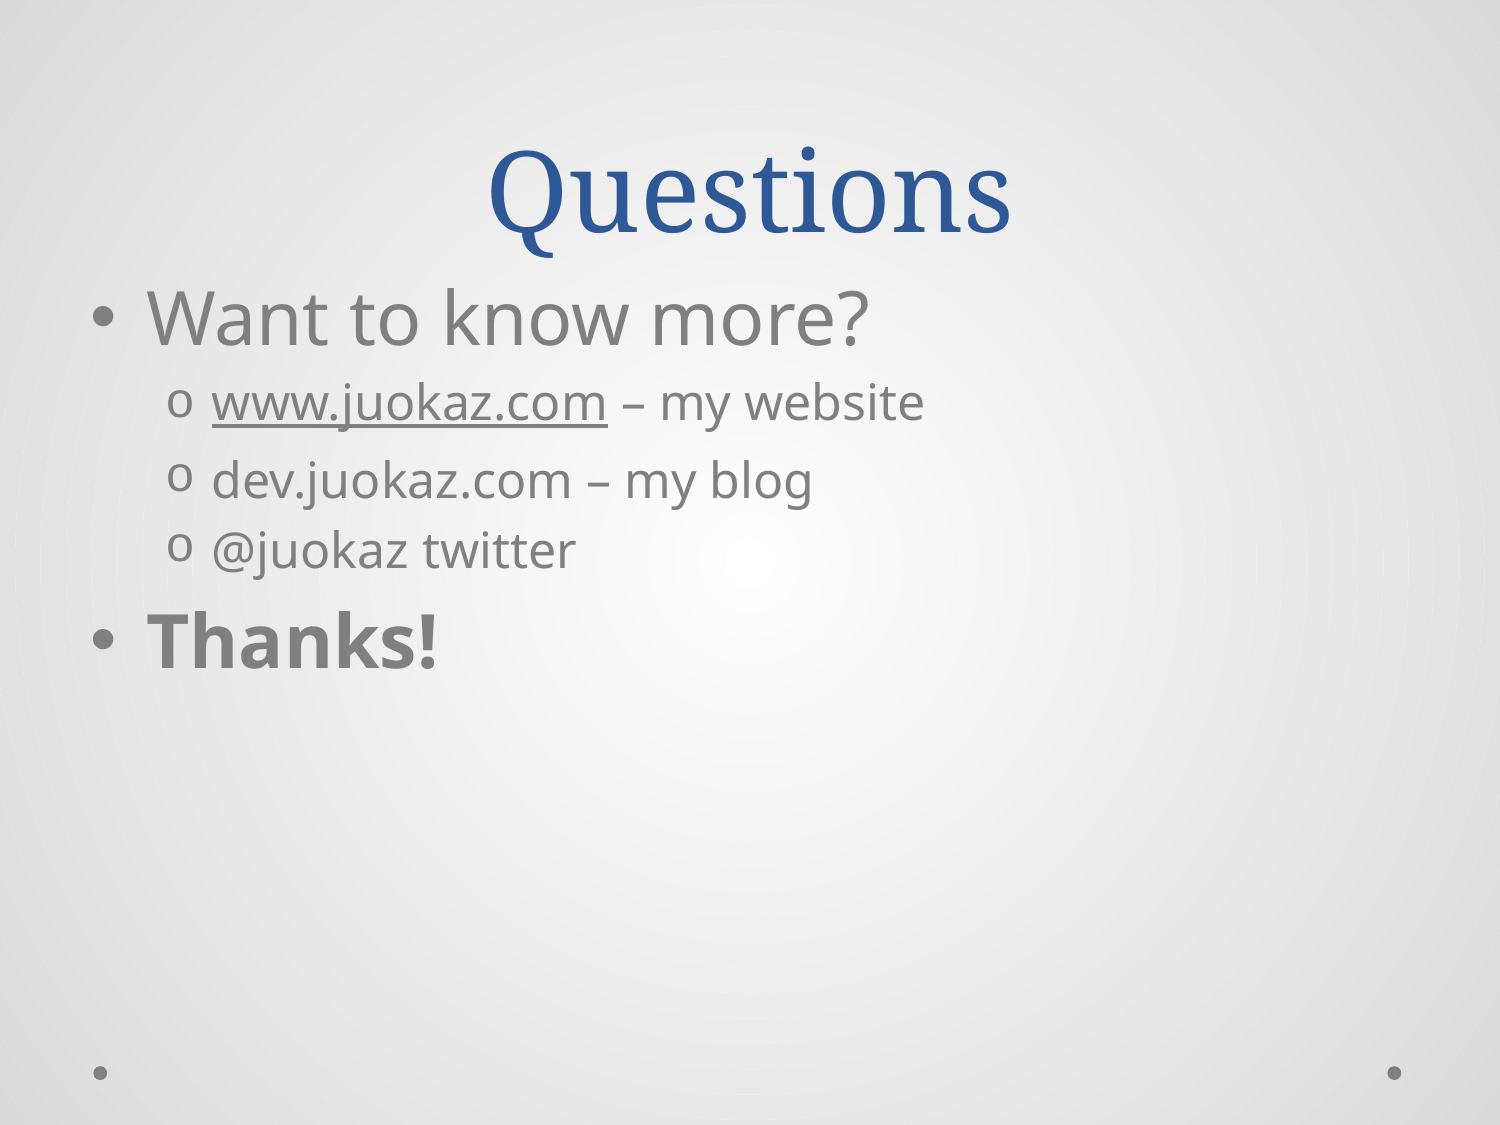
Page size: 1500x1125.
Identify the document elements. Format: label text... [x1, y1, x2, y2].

title Questions [75, 0, 1425, 262]
list Want to know more? www.juokaz.com – my website dev.juokaz.com – my blog @juokaz twitter Thanks! [75, 262, 1425, 1005]
